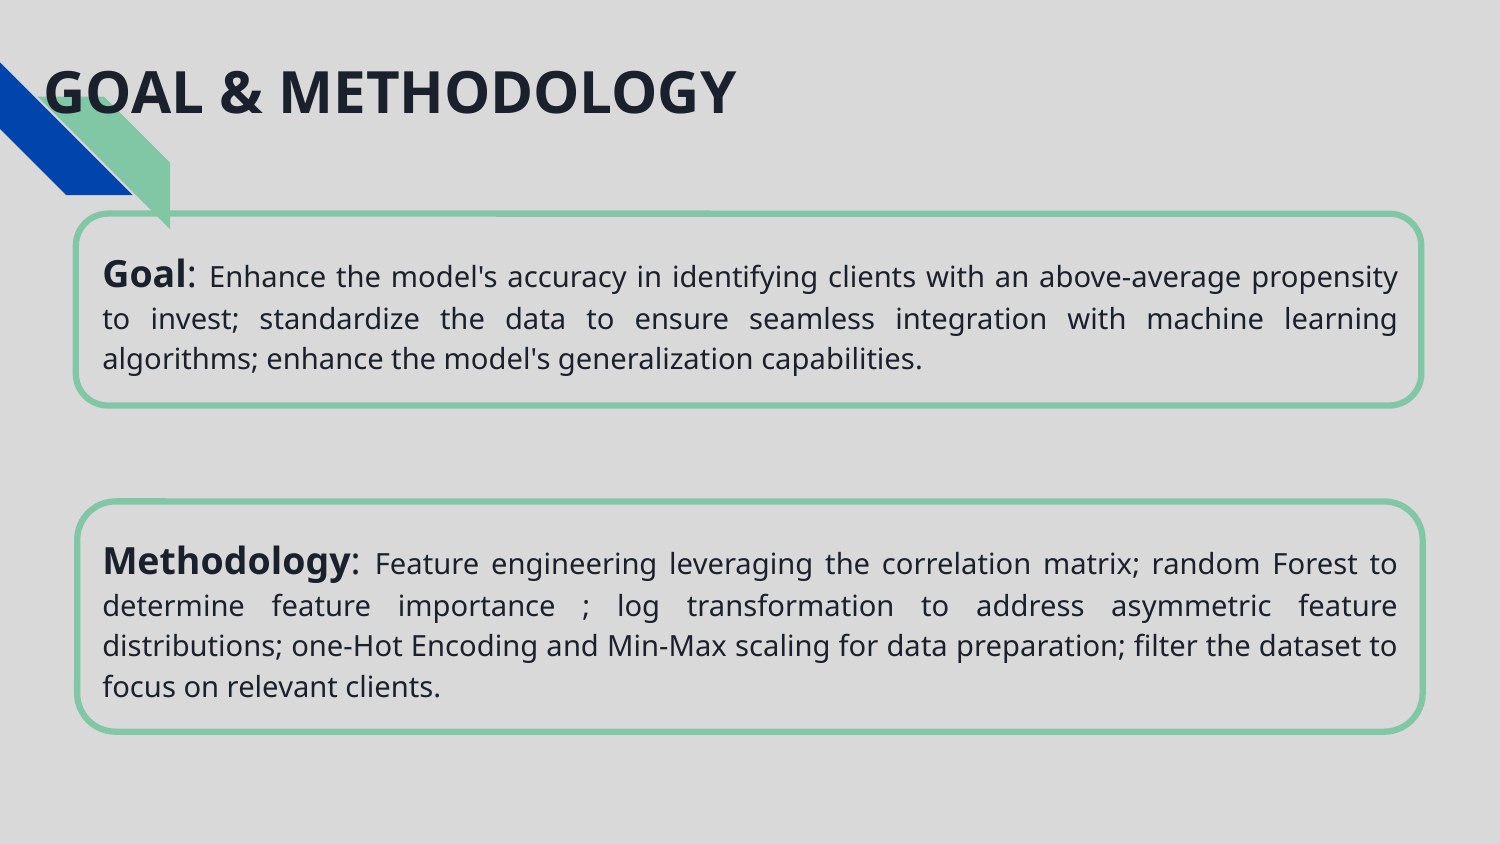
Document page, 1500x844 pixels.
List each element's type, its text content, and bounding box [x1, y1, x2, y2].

text_box [75, 213, 1422, 406]
text_box Goal: Enhance the model's accuracy in identifying clients with an above-average propensity to invest; standardize the data to ensure seamless integration with machine learning algorithms; enhance the model's generalization capabilities. Methodology: Feature engineering leveraging the correlation matrix; random Forest to determine feature importance ; log transformation to address asymmetric feature distributions; one-Hot Encoding and Min-Max scaling for data preparation; filter the dataset to focus on relevant clients. [68, 228, 1414, 718]
title GOAL & METHODOLOGY [28, 40, 821, 133]
text_box [77, 501, 1423, 732]
